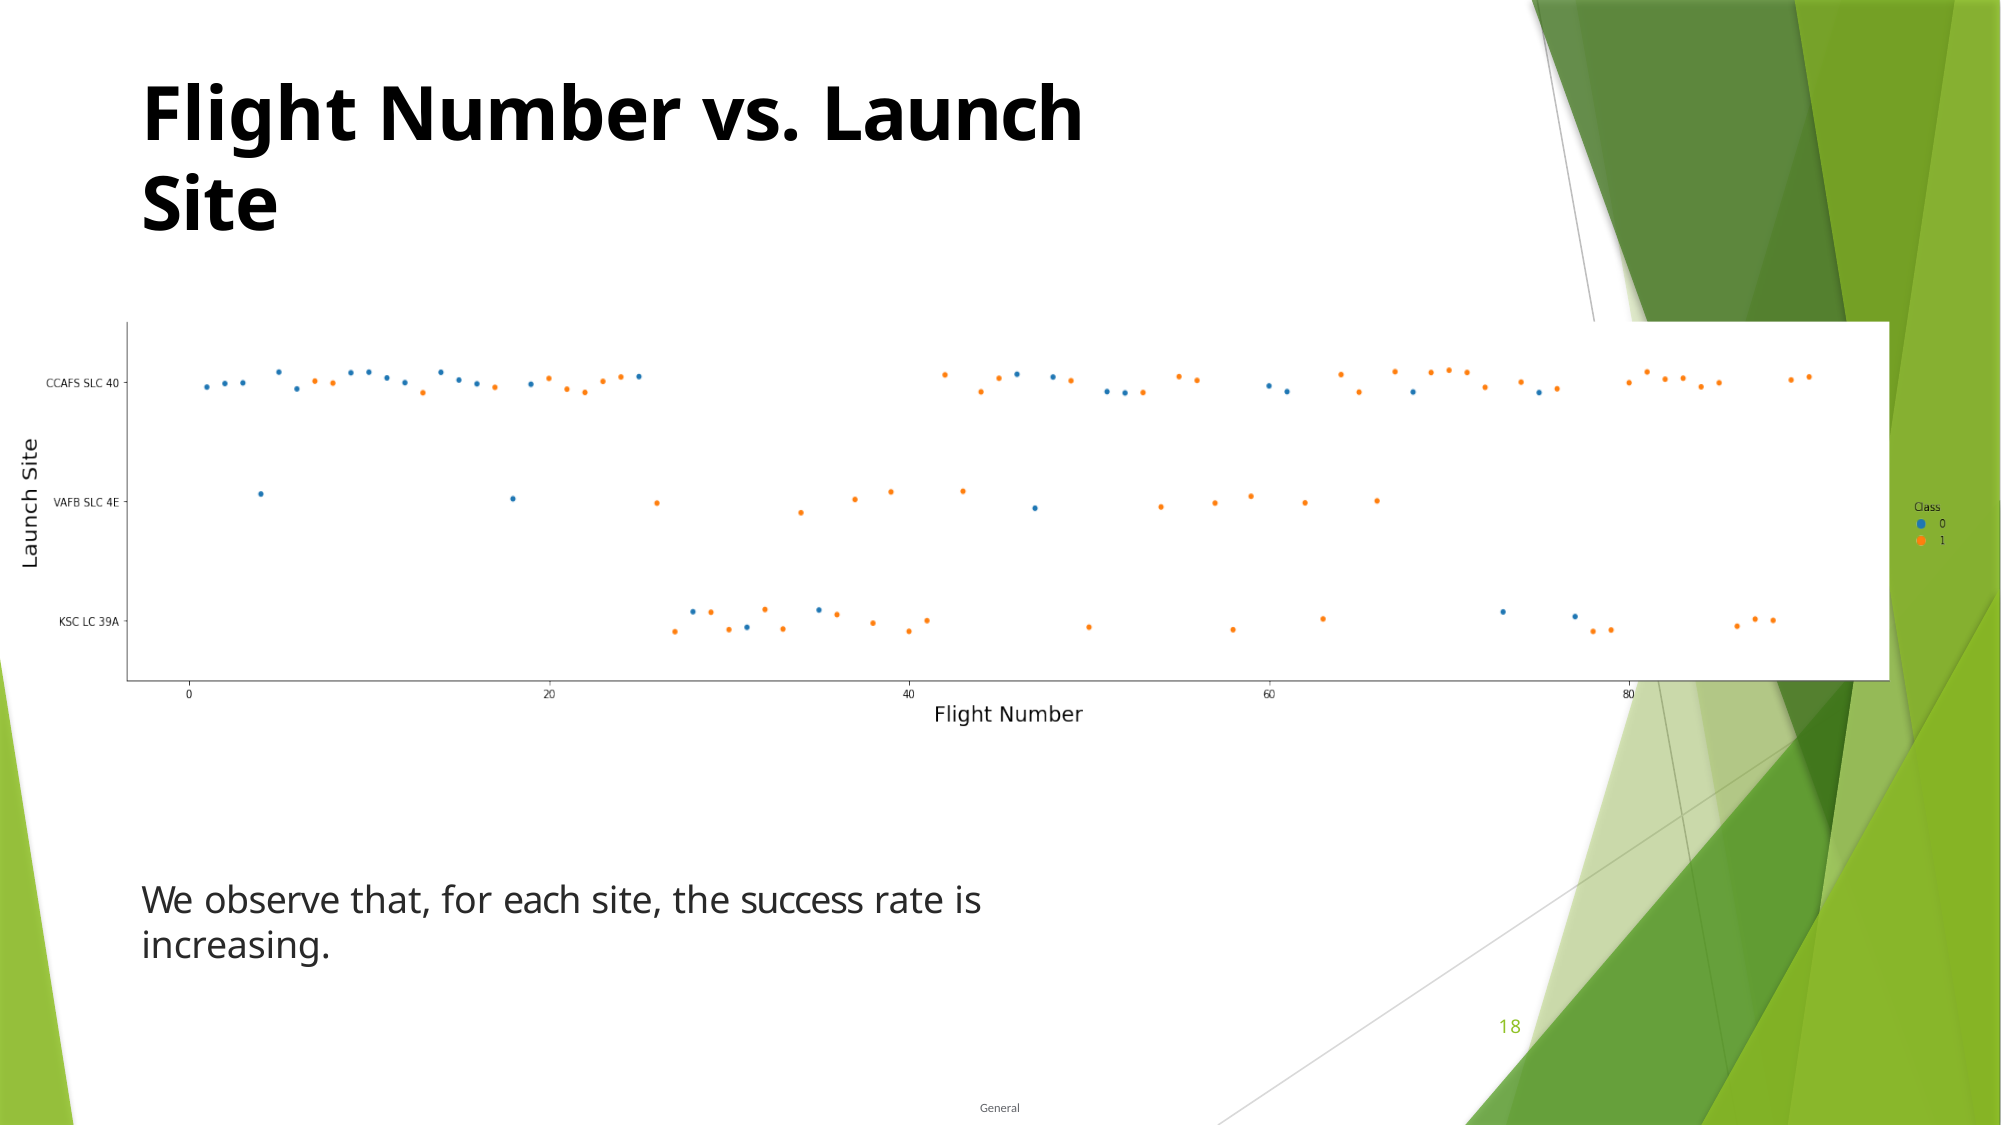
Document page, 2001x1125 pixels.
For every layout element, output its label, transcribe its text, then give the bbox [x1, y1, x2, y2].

text_box We observe that, for each site, the success rate is increasing. [139, 873, 1120, 966]
title Flight Number vs. Launch Site [139, 62, 1150, 254]
slide_number 18 [1409, 745, 1522, 1125]
picture [15, 315, 1954, 734]
